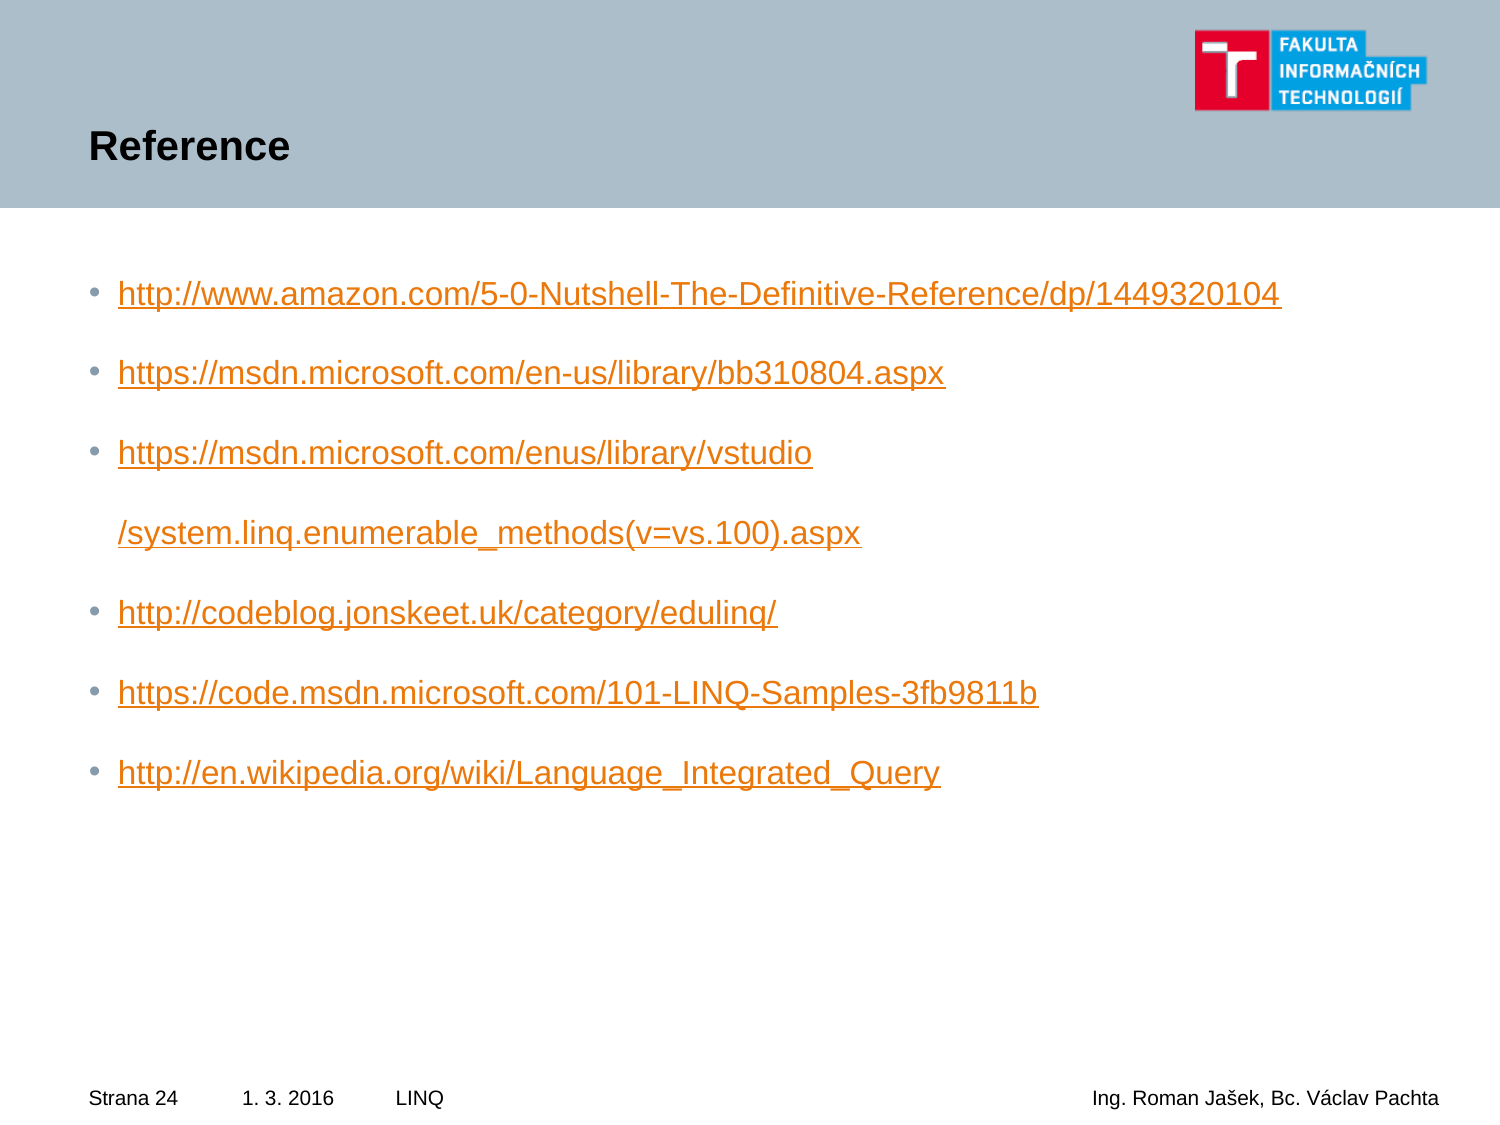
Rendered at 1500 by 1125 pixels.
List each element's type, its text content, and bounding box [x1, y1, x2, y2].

title Reference [0, 0, 1500, 208]
list http://www.amazon.com/5-0-Nutshell-The-Definitive-Reference/dp/1449320104 https://msdn.microsoft.com/en-us/library/bb310804.aspx https://msdn.microsoft.com/enus/library/ vstudio/system.linq.enumerable_methods(v=vs.100).aspx http://codeblog.jonskeet.uk/category/edulinq/ https://code.msdn.microsoft.com/101-LINQ-Samples-3fb9811b http://en.wikipedia.org/wiki/Language_Integrated_Query [88, 231, 1436, 1012]
